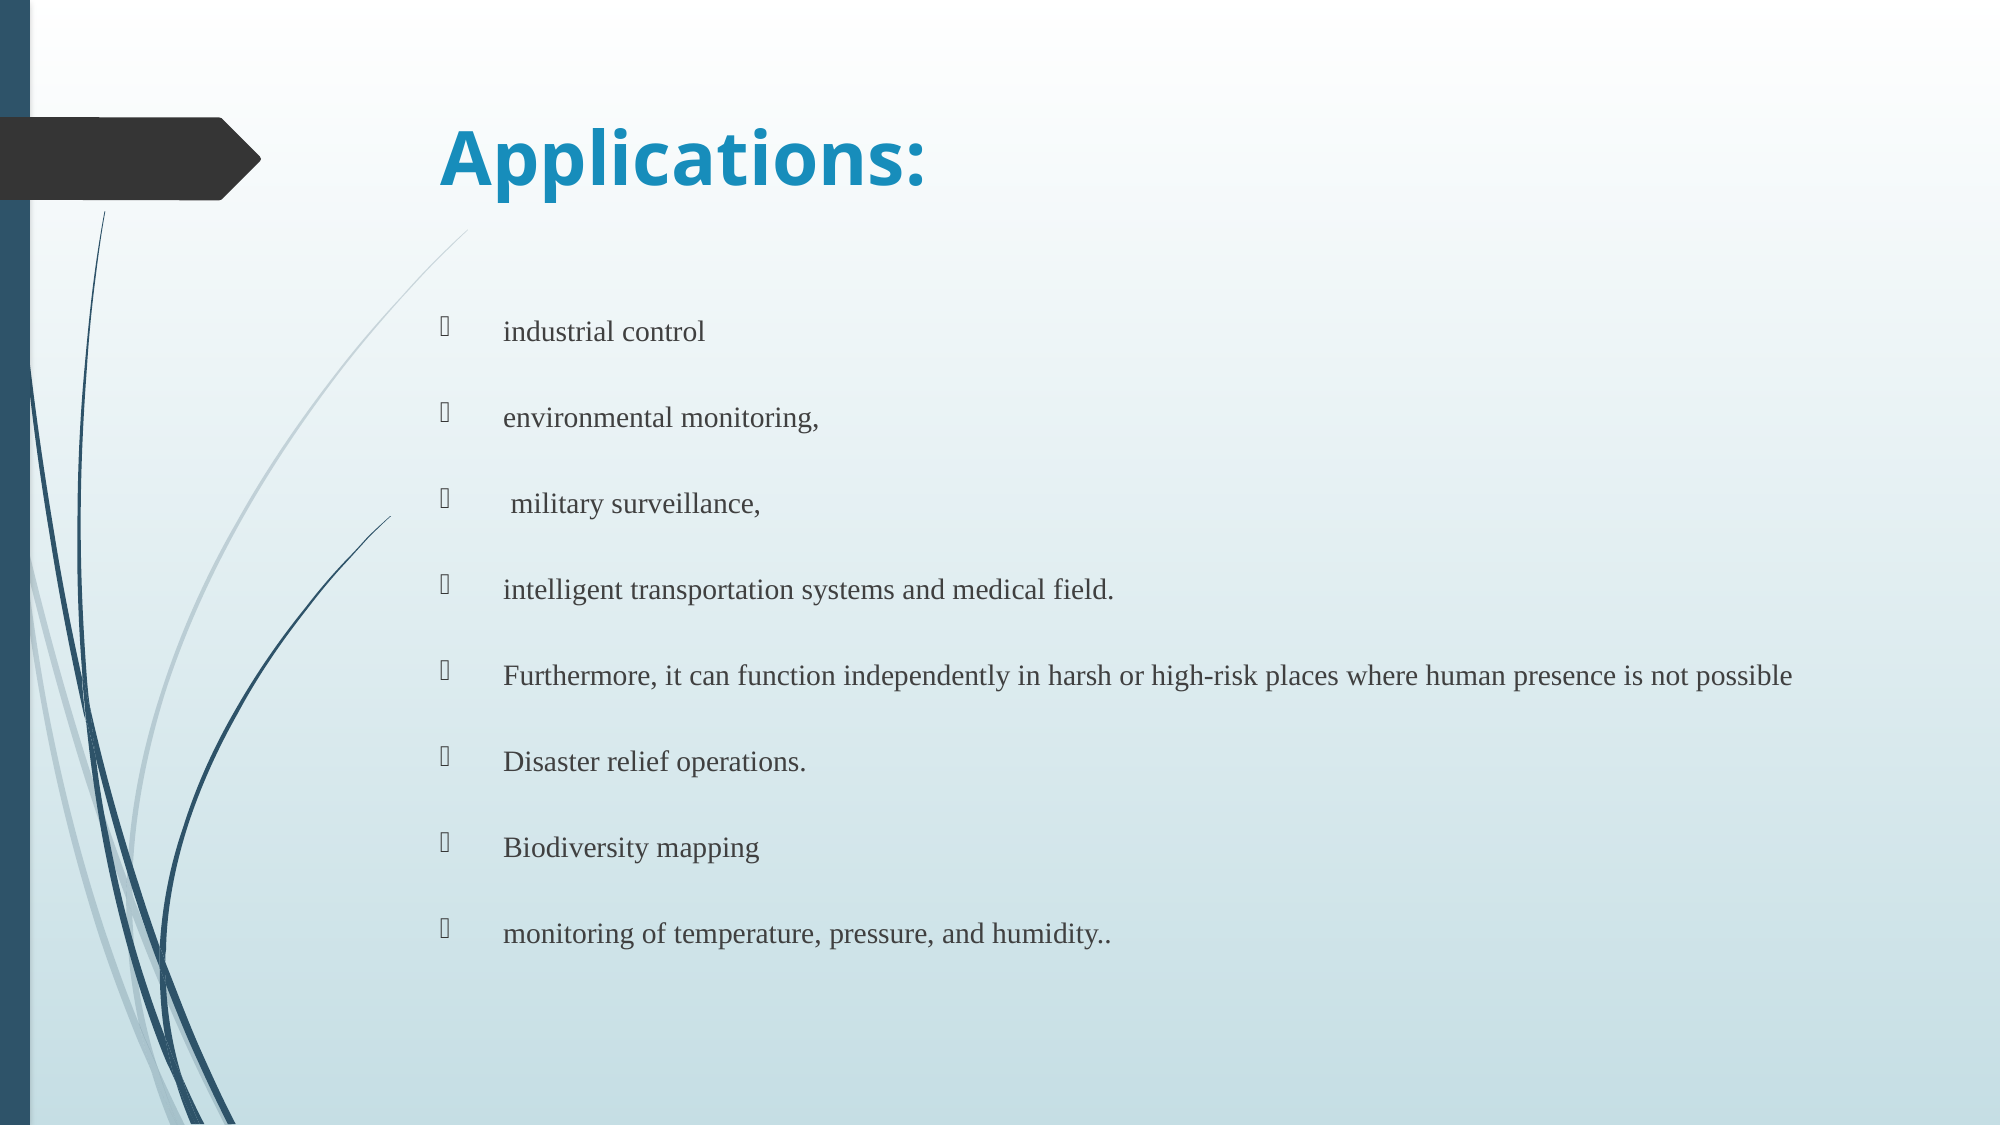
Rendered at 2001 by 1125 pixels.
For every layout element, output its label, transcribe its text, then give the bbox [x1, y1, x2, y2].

title Applications: [425, 102, 1888, 286]
list industrial control environmental monitoring, military surveillance, intelligent transportation systems and medical field. Furthermore, it can function independently in harsh or high-risk places where human presence is not possible Disaster relief operations. Biodiversity mapping monitoring of temperature, pressure, and humidity.. [424, 286, 1888, 970]
